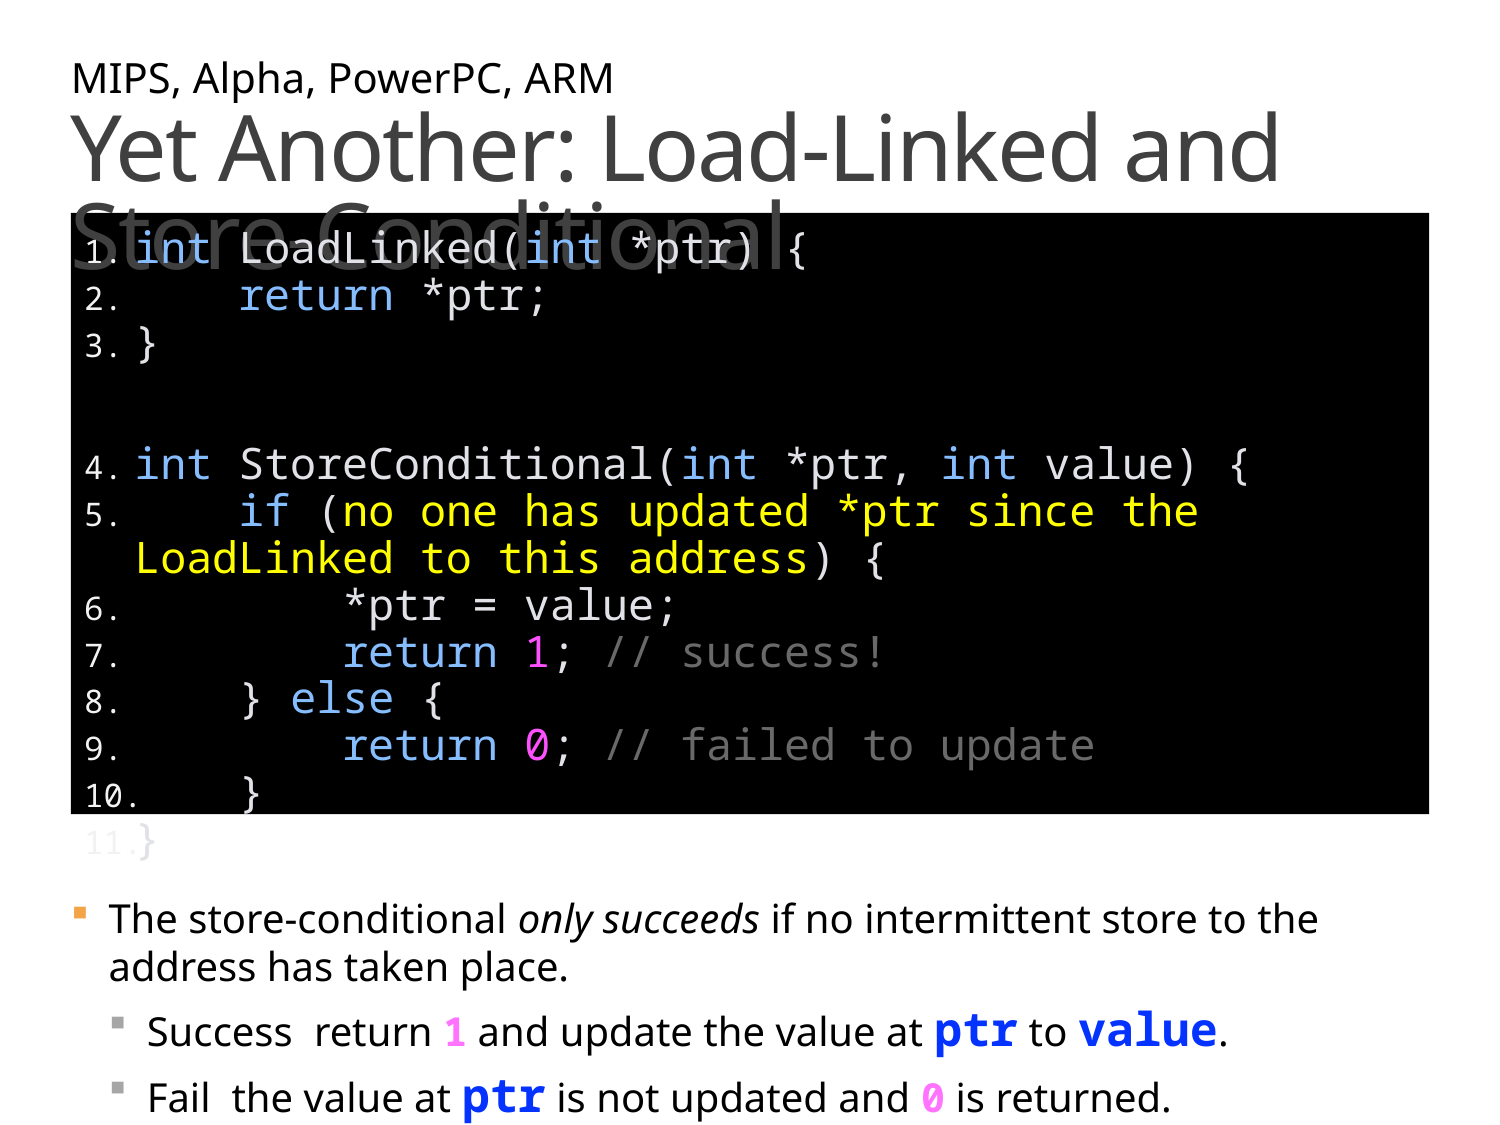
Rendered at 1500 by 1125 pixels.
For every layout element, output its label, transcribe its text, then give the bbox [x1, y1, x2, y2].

list MIPS, Alpha, PowerPC, ARM [70, 45, 1430, 102]
text_box [70, 223, 1430, 815]
title Yet Another: Load-Linked and Store-Conditional [70, 104, 1430, 223]
